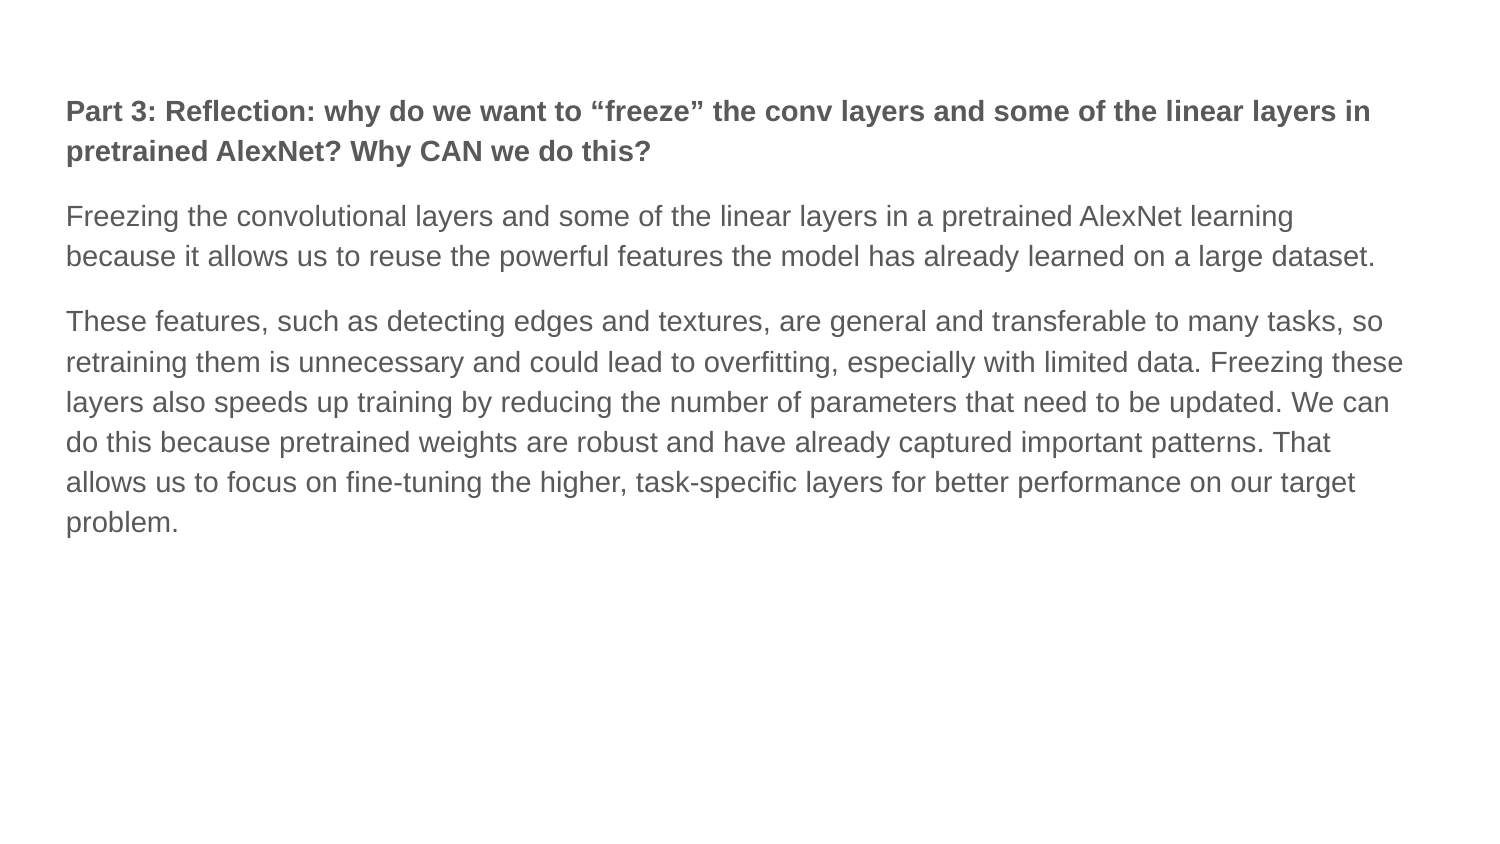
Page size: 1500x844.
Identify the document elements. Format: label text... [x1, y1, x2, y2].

text_box Part 3: Reflection: why do we want to “freeze” the conv layers and some of the linear layers in pretrained AlexNet? Why CAN we do this? Freezing the convolutional layers and some of the linear layers in a pretrained AlexNet learning because it allows us to reuse the powerful features the model has already learned on a large dataset. These features, such as detecting edges and textures, are general and transferable to many tasks, so retraining them is unnecessary and could lead to overfitting, especially with limited data. Freezing these layers also speeds up training by reducing the number of parameters that need to be updated. We can do this because pretrained weights are robust and have already captured important patterns. That allows us to focus on fine-tuning the higher, task-specific layers for better performance on our target problem. [51, 71, 1422, 750]
